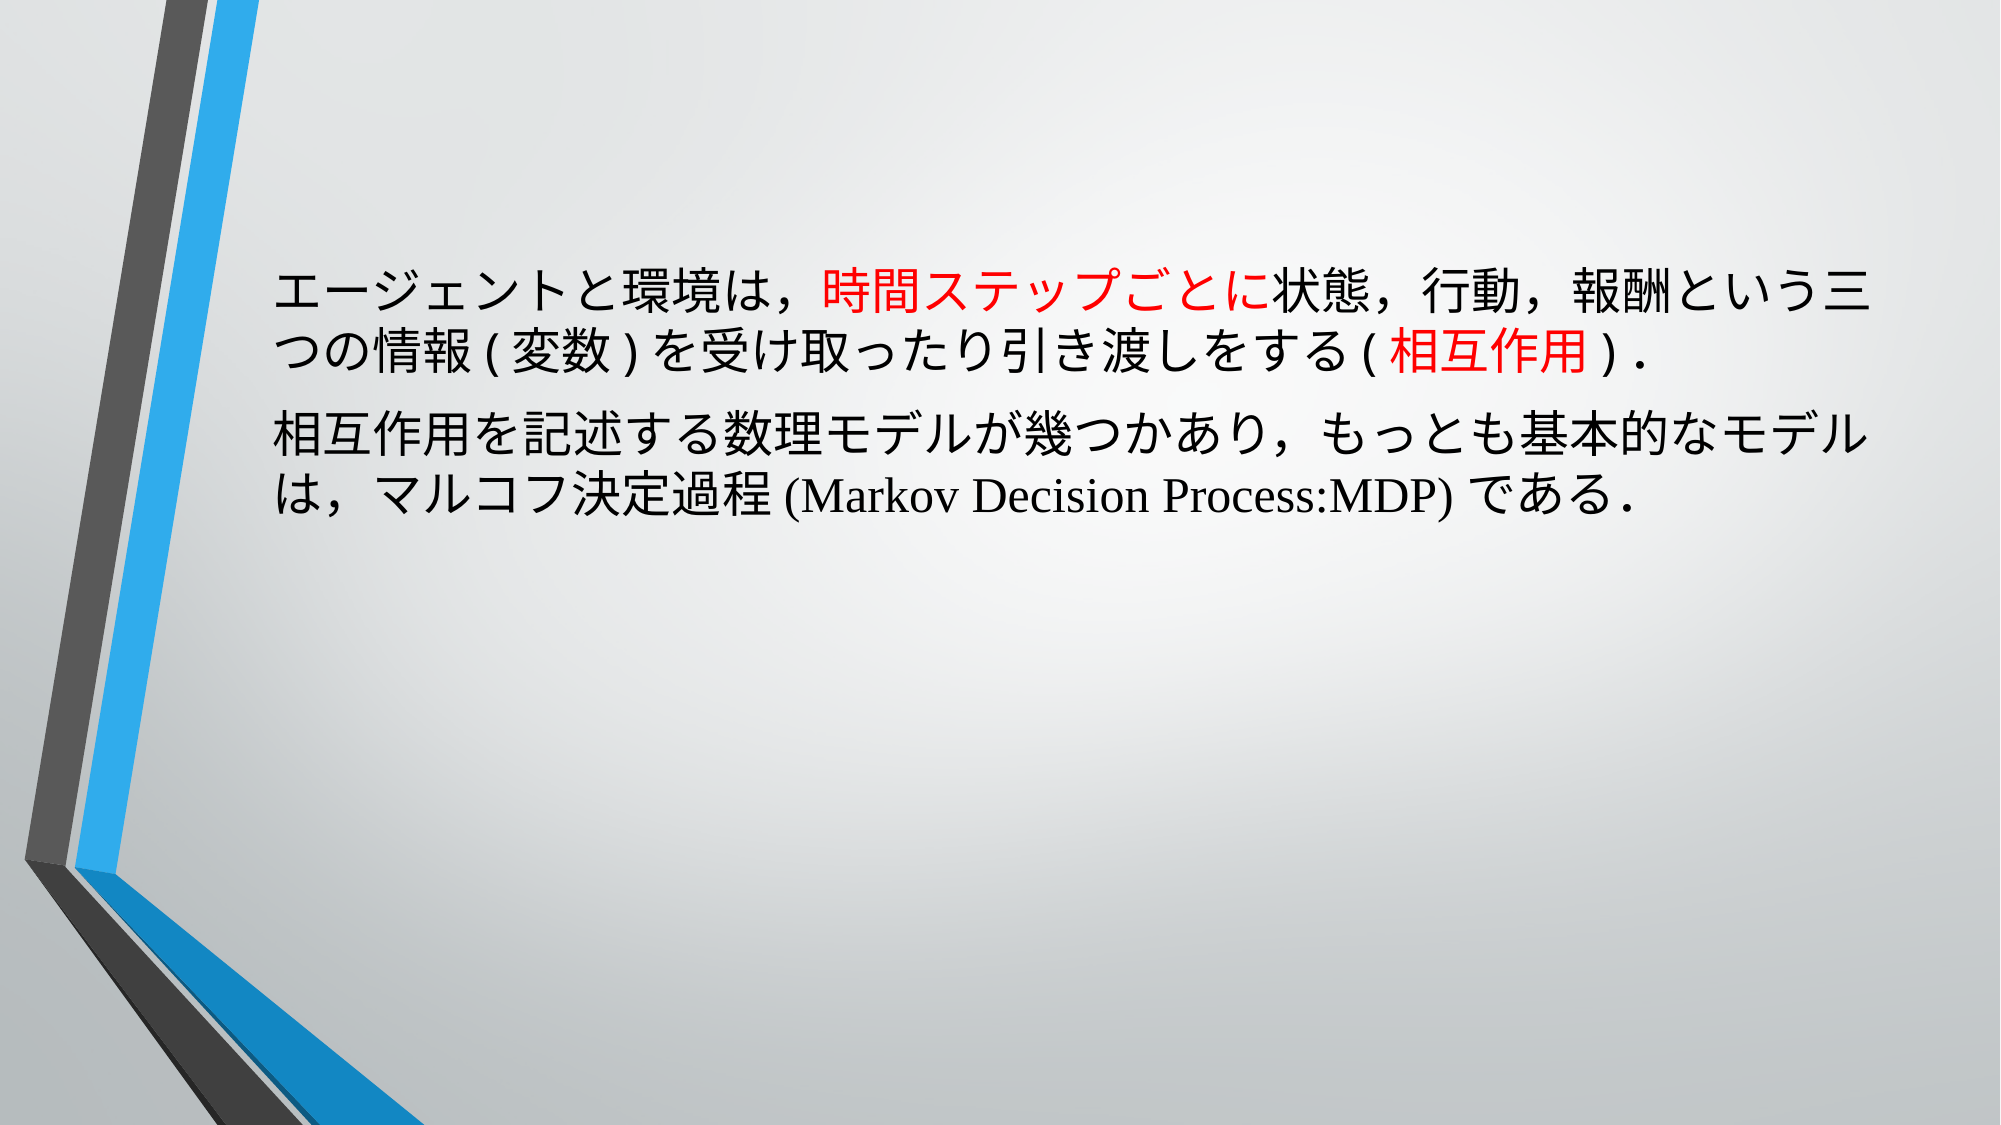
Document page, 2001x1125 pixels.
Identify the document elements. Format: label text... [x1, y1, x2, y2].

list エージェントと環境は，時間ステップごとに状態，行動，報酬という三つの情報(変数)を受け取ったり引き渡しをする(相互作用)． 相互作用を記述する数理モデルが幾つかあり，もっとも基本的なモデルは，マルコフ決定過程(Markov Decision Process:MDP)である． [257, 100, 1902, 682]
